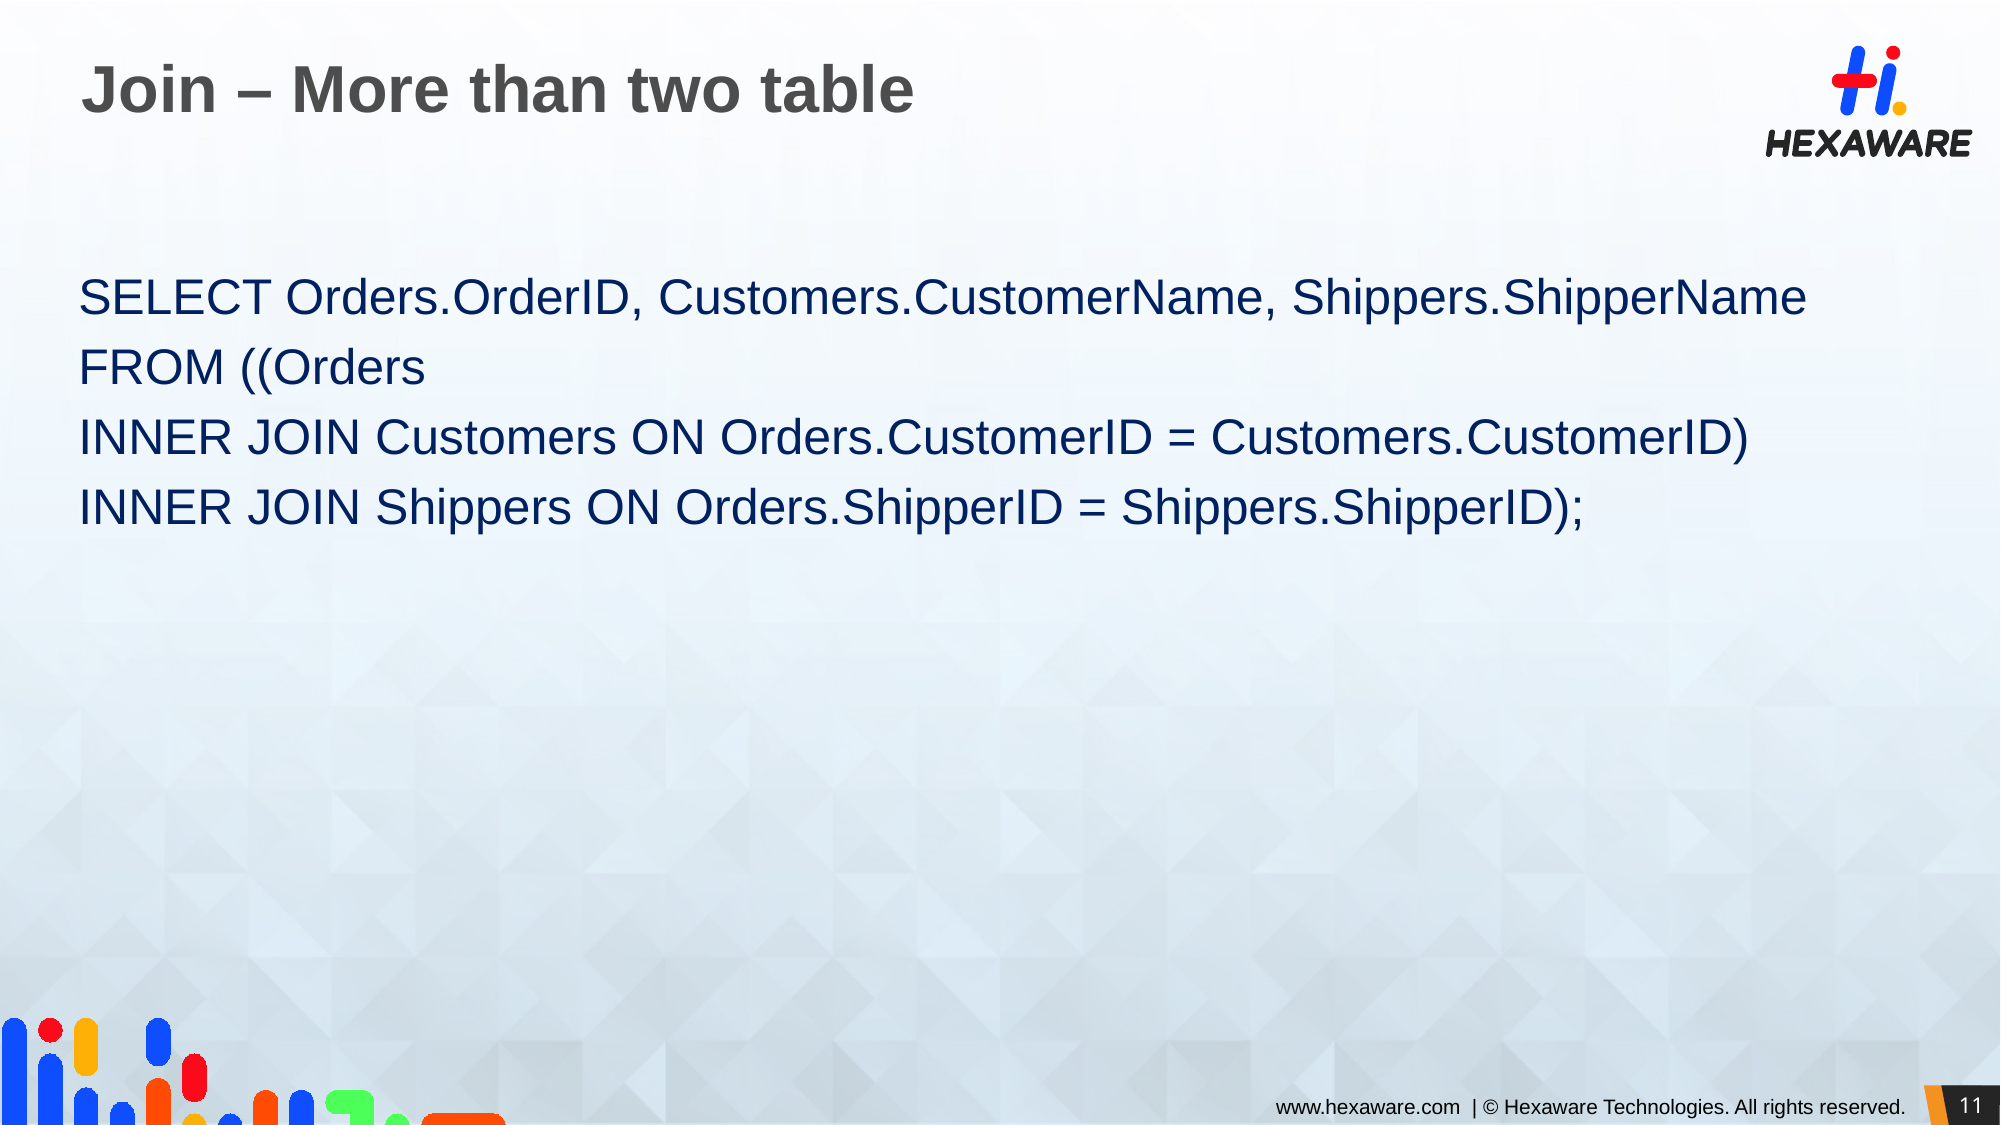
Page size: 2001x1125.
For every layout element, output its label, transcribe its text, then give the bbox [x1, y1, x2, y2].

list SELECT Orders.OrderID, Customers.CustomerName, Shippers.ShipperName FROM ((Orders INNER JOIN Customers ON Orders.CustomerID = Customers.CustomerID) INNER JOIN Shippers ON Orders.ShipperID = Shippers.ShipperID); [67, 258, 1933, 1062]
picture [0, 0, 2001, 1125]
title Join – More than two table [70, 35, 1521, 136]
